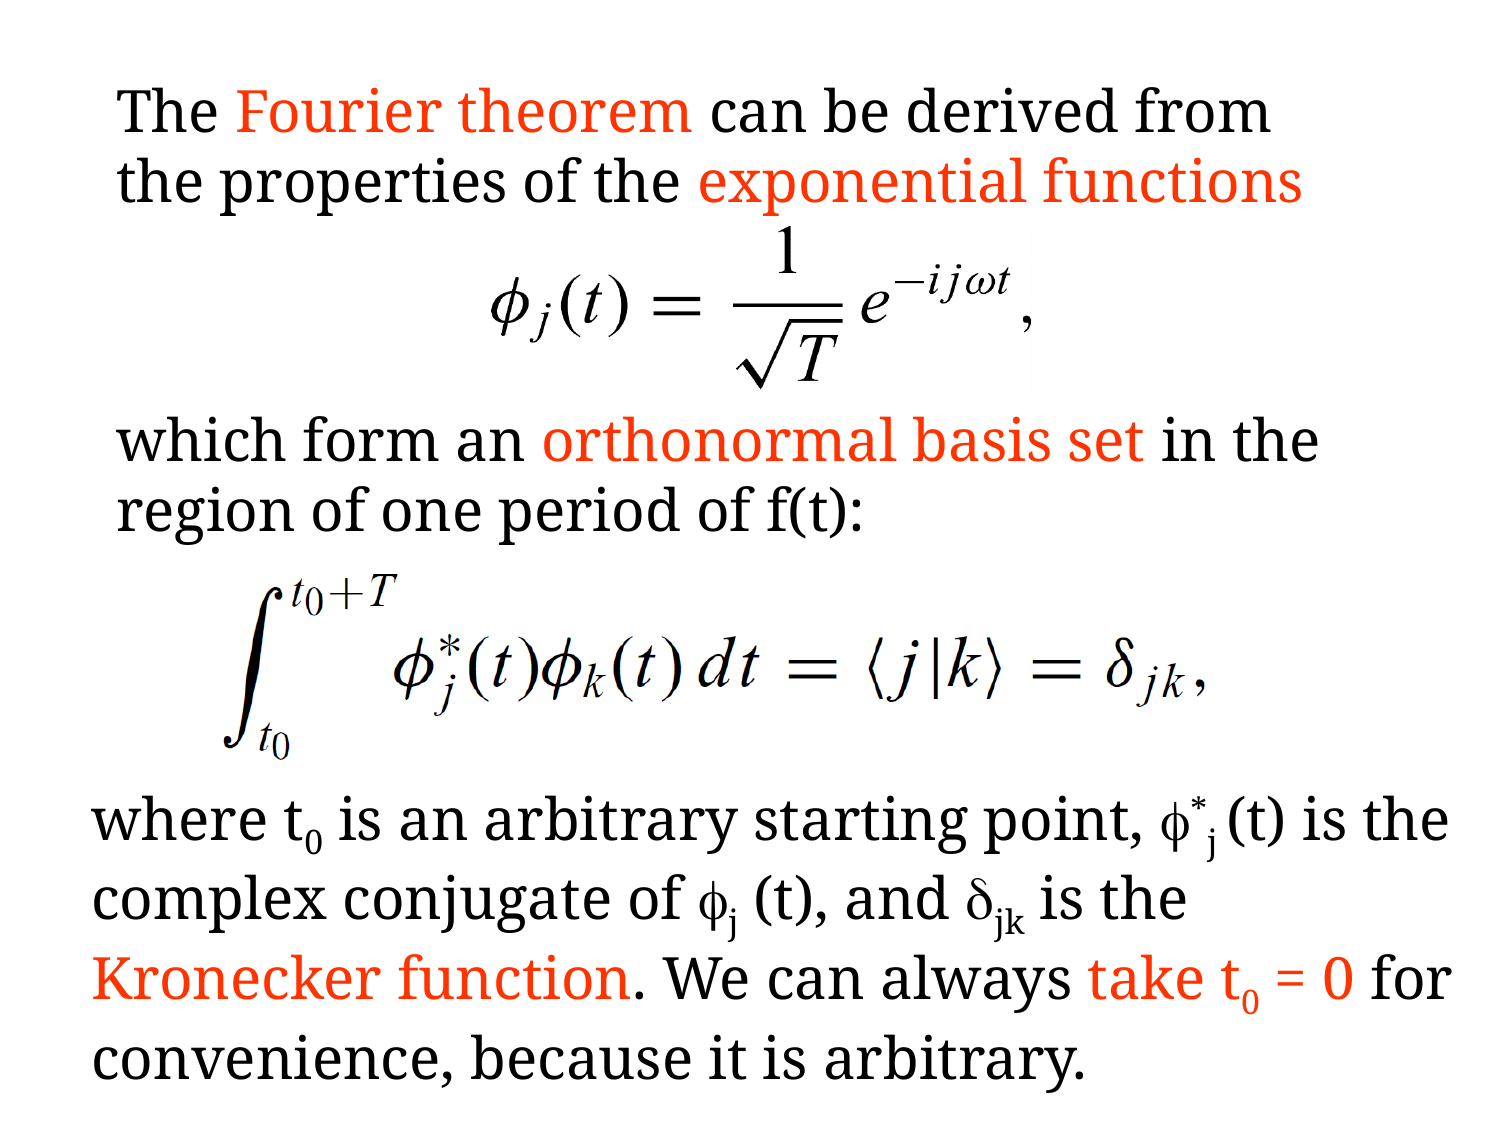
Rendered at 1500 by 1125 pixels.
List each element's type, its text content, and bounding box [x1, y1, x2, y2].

text_box which form an orthonormal basis set in the region of one period of f(t): [101, 395, 1410, 551]
picture [218, 571, 1211, 764]
picture [490, 218, 1032, 396]
text_box where t0 is an arbitrary starting point, f*j (t) is the complex conjugate of fj (t), and djk is the Kronecker function. We can always take t0 = 0 for convenience, because it is arbitrary. [76, 774, 1476, 1099]
text_box The Fourier theorem can be derived from the properties of the exponential functions [101, 66, 1373, 221]
